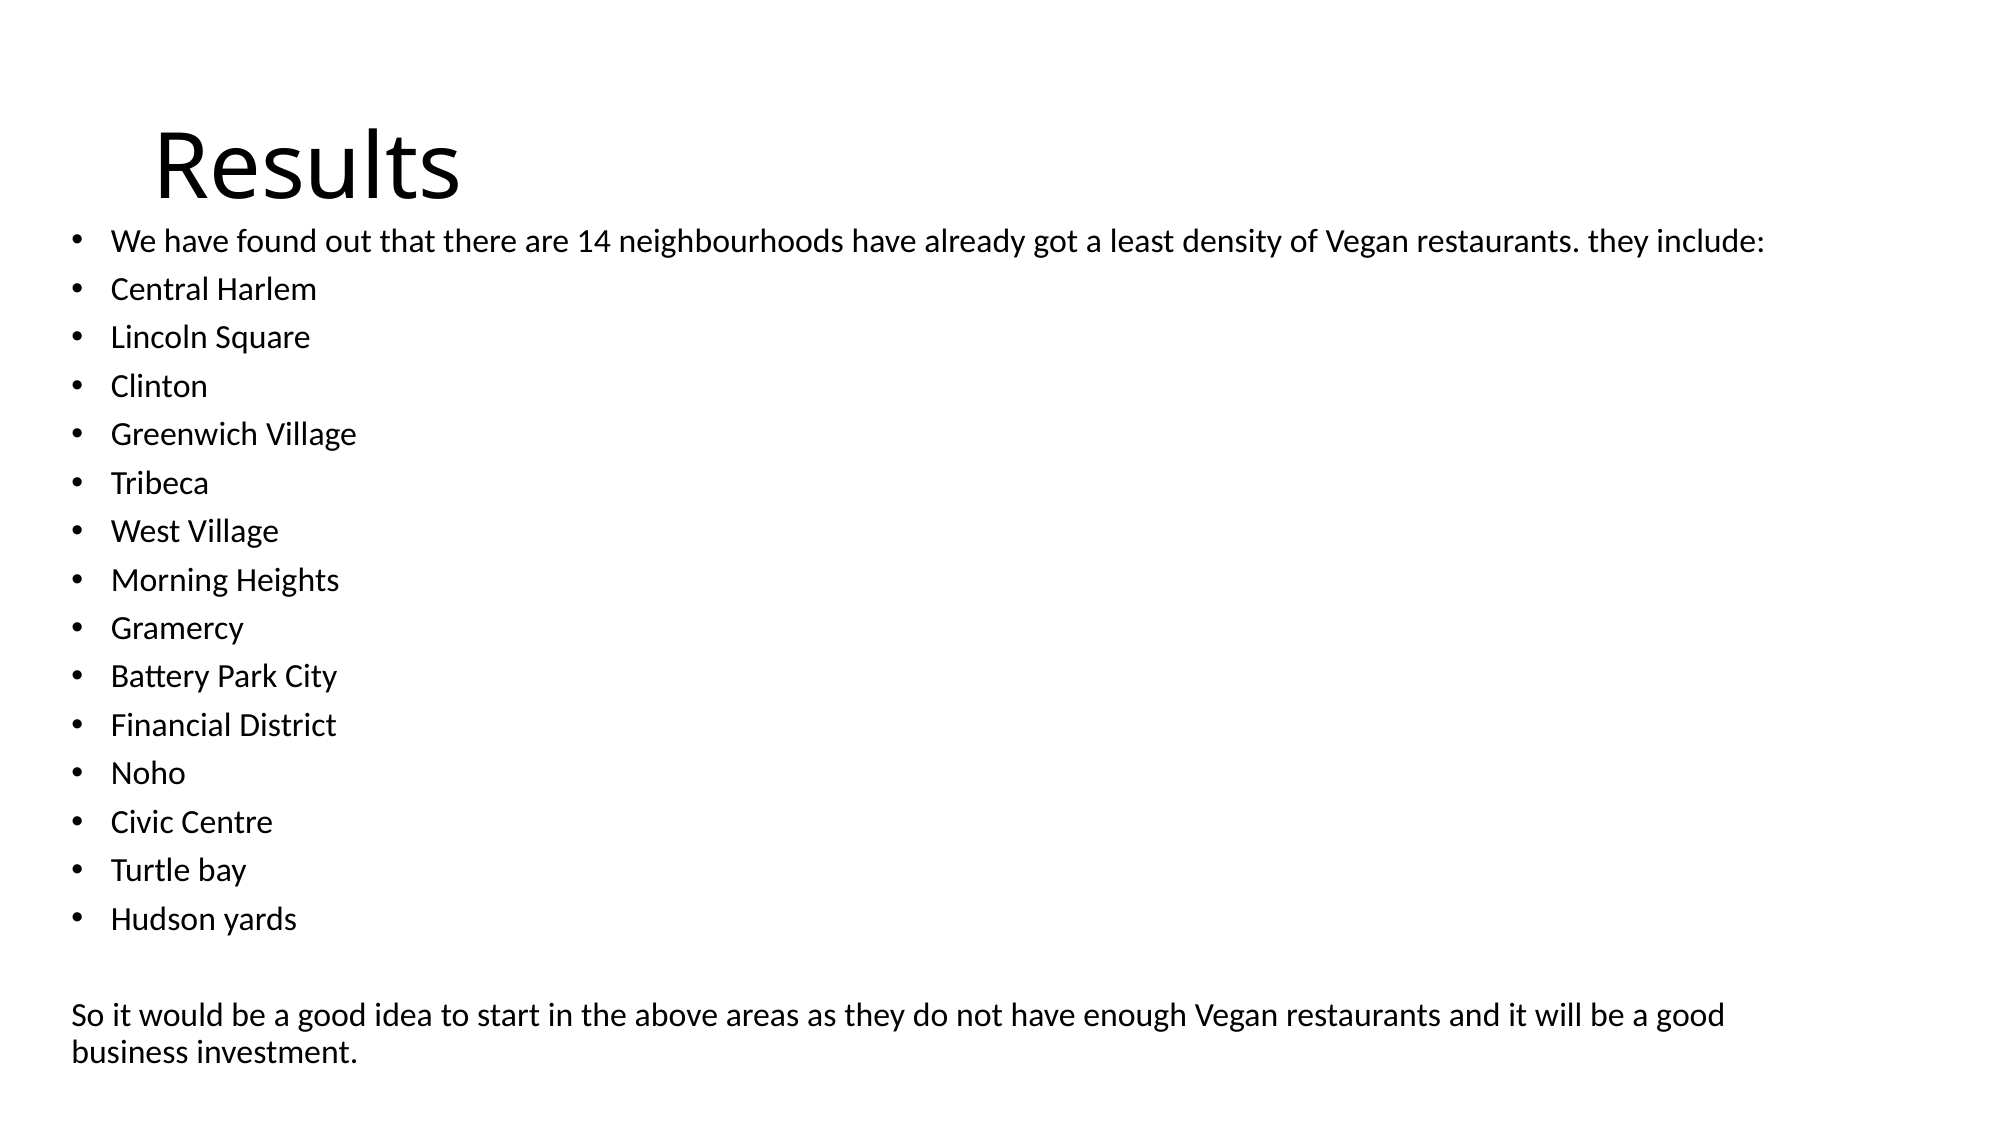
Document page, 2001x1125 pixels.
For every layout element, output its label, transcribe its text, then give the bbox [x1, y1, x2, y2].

title Results [137, 59, 1863, 215]
list We have found out that there are 14 neighbourhoods have already got a least density of Vegan restaurants. they include: Central Harlem Lincoln Square Clinton Greenwich Village Tribeca West Village Morning Heights Gramercy Battery Park City Financial District Noho Civic Centre Turtle bay Hudson yards So it would be a good idea to start in the above areas as they do not have enough Vegan restaurants and it will be a good business investment. [56, 215, 1863, 1090]
